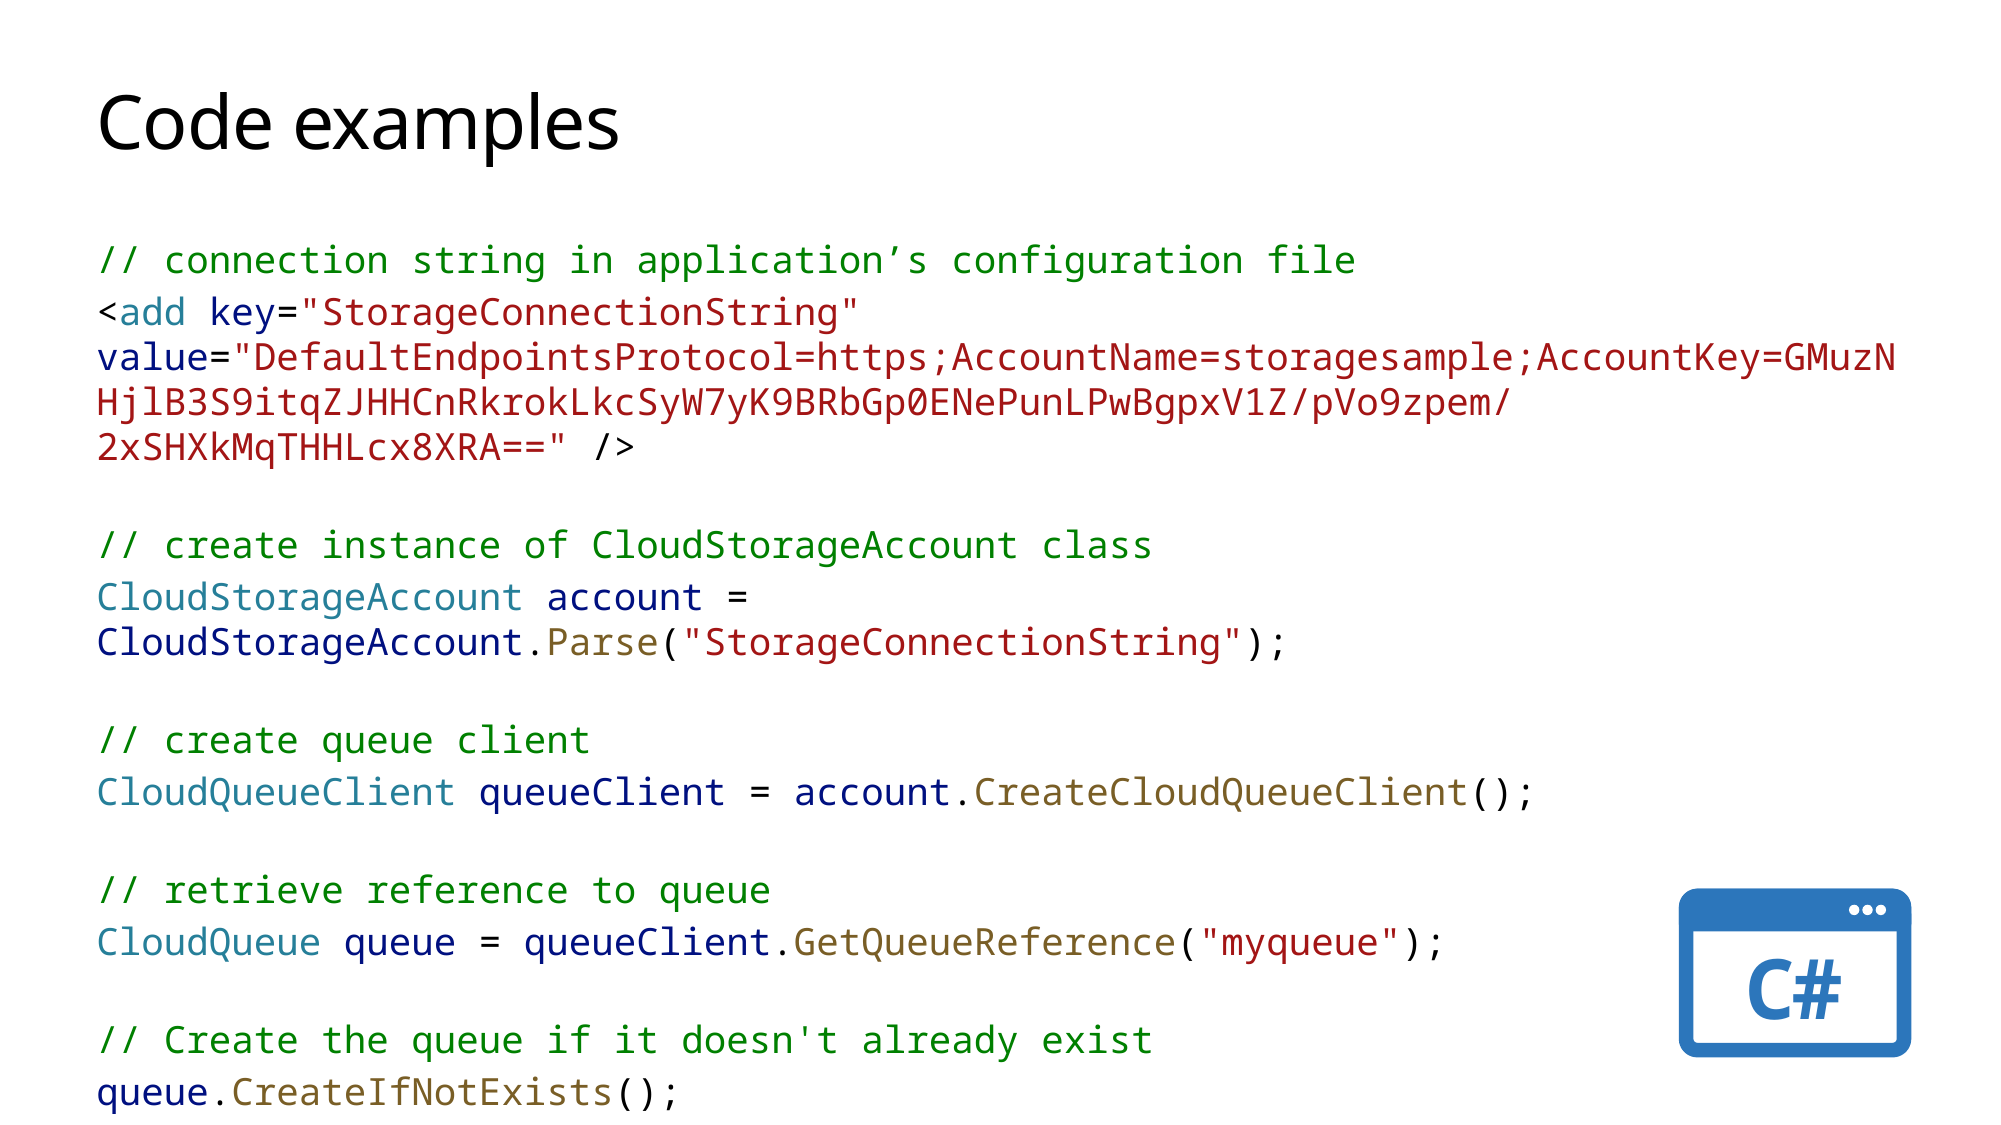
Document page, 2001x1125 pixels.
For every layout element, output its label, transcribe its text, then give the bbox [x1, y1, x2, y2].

list // connection string in application’s configuration file <add key="StorageConnectionString" value="DefaultEndpointsProtocol=https;AccountName=storagesample;AccountKey=GMuzNHjlB3S9itqZJHHCnRkrokLkcSyW7yK9BRbGp0ENePunLPwBgpxV1Z/pVo9zpem/2xSHXkMqTHHLcx8XRA==" /> // create instance of CloudStorageAccount class CloudStorageAccount account = CloudStorageAccount.Parse("StorageConnectionString"); // create queue client CloudQueueClient queueClient = account.CreateCloudQueueClient(); // retrieve reference to queue CloudQueue queue = queueClient.GetQueueReference("myqueue"); // Create the queue if it doesn't already exist queue.CreateIfNotExists(); [96, 235, 1904, 1045]
title Code examples [96, 75, 1904, 166]
